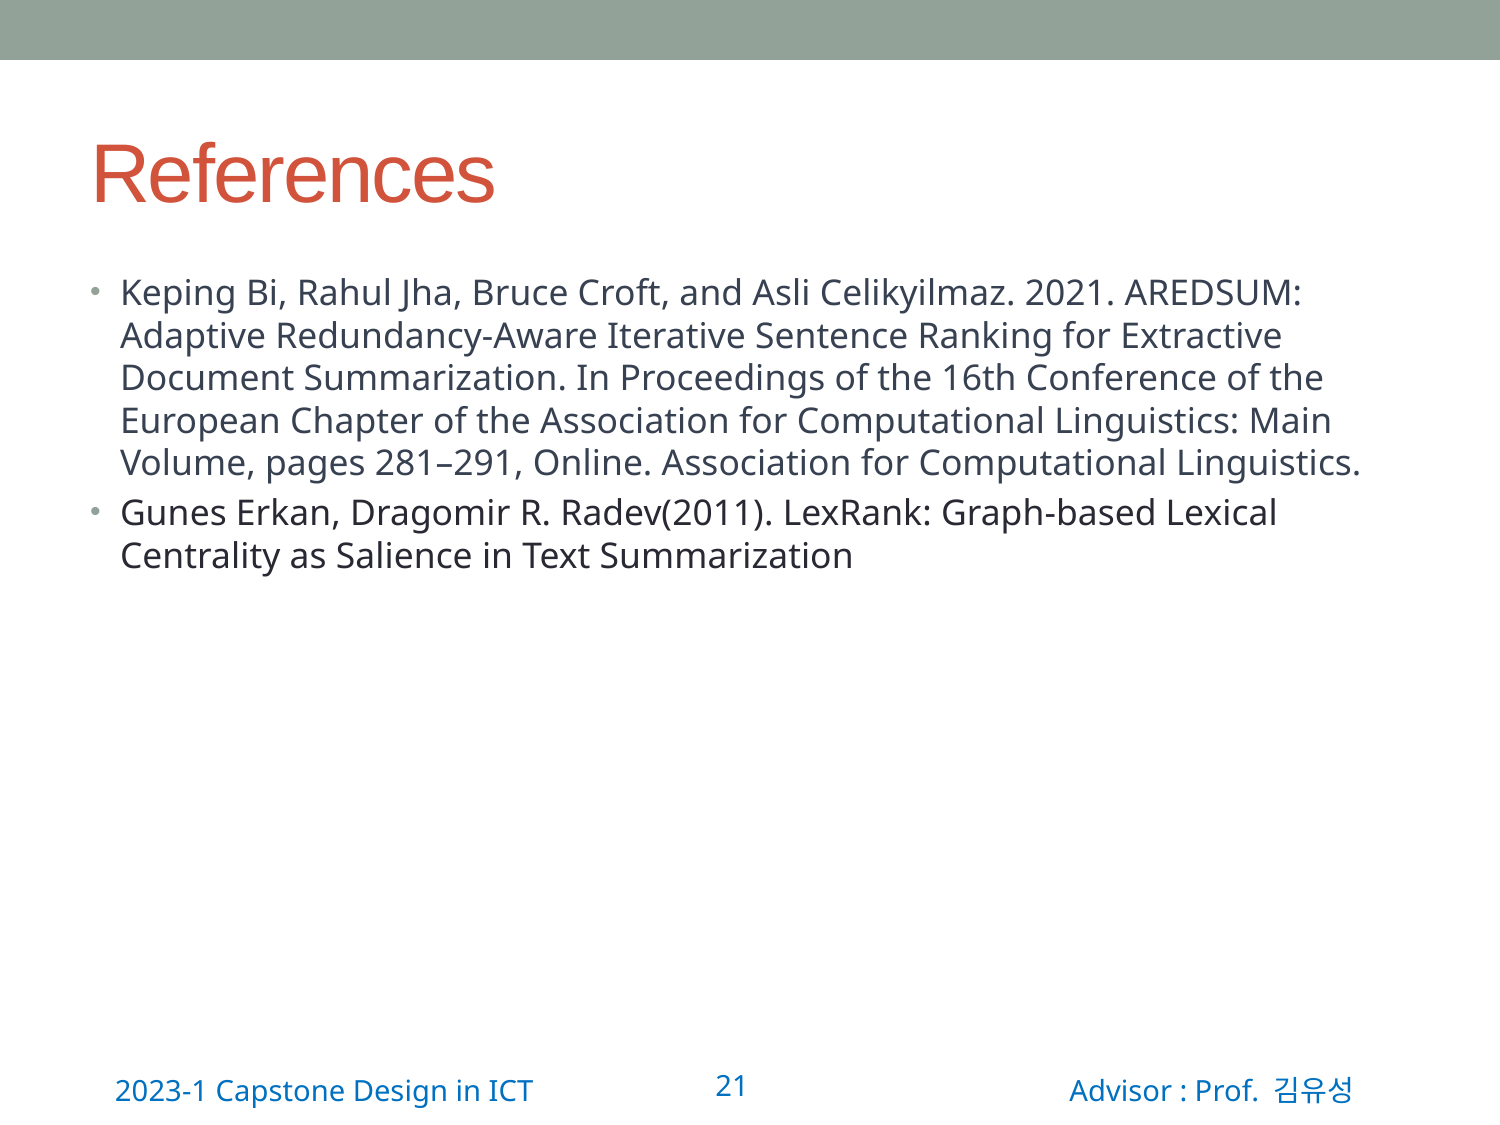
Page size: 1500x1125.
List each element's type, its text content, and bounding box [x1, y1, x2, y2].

list Keping Bi, Rahul Jha, Bruce Croft, and Asli Celikyilmaz. 2021. AREDSUM: Adaptive Redundancy-Aware Iterative Sentence Ranking for Extractive Document Summarization. In Proceedings of the 16th Conference of the European Chapter of the Association for Computational Linguistics: Main Volume, pages 281–291, Online. Association for Computational Linguistics. Gunes Erkan, Dragomir R. Radev(2011). LexRank: Graph-based Lexical Centrality as Salience in Text Summarization [75, 262, 1425, 1063]
title References [75, 87, 1425, 250]
